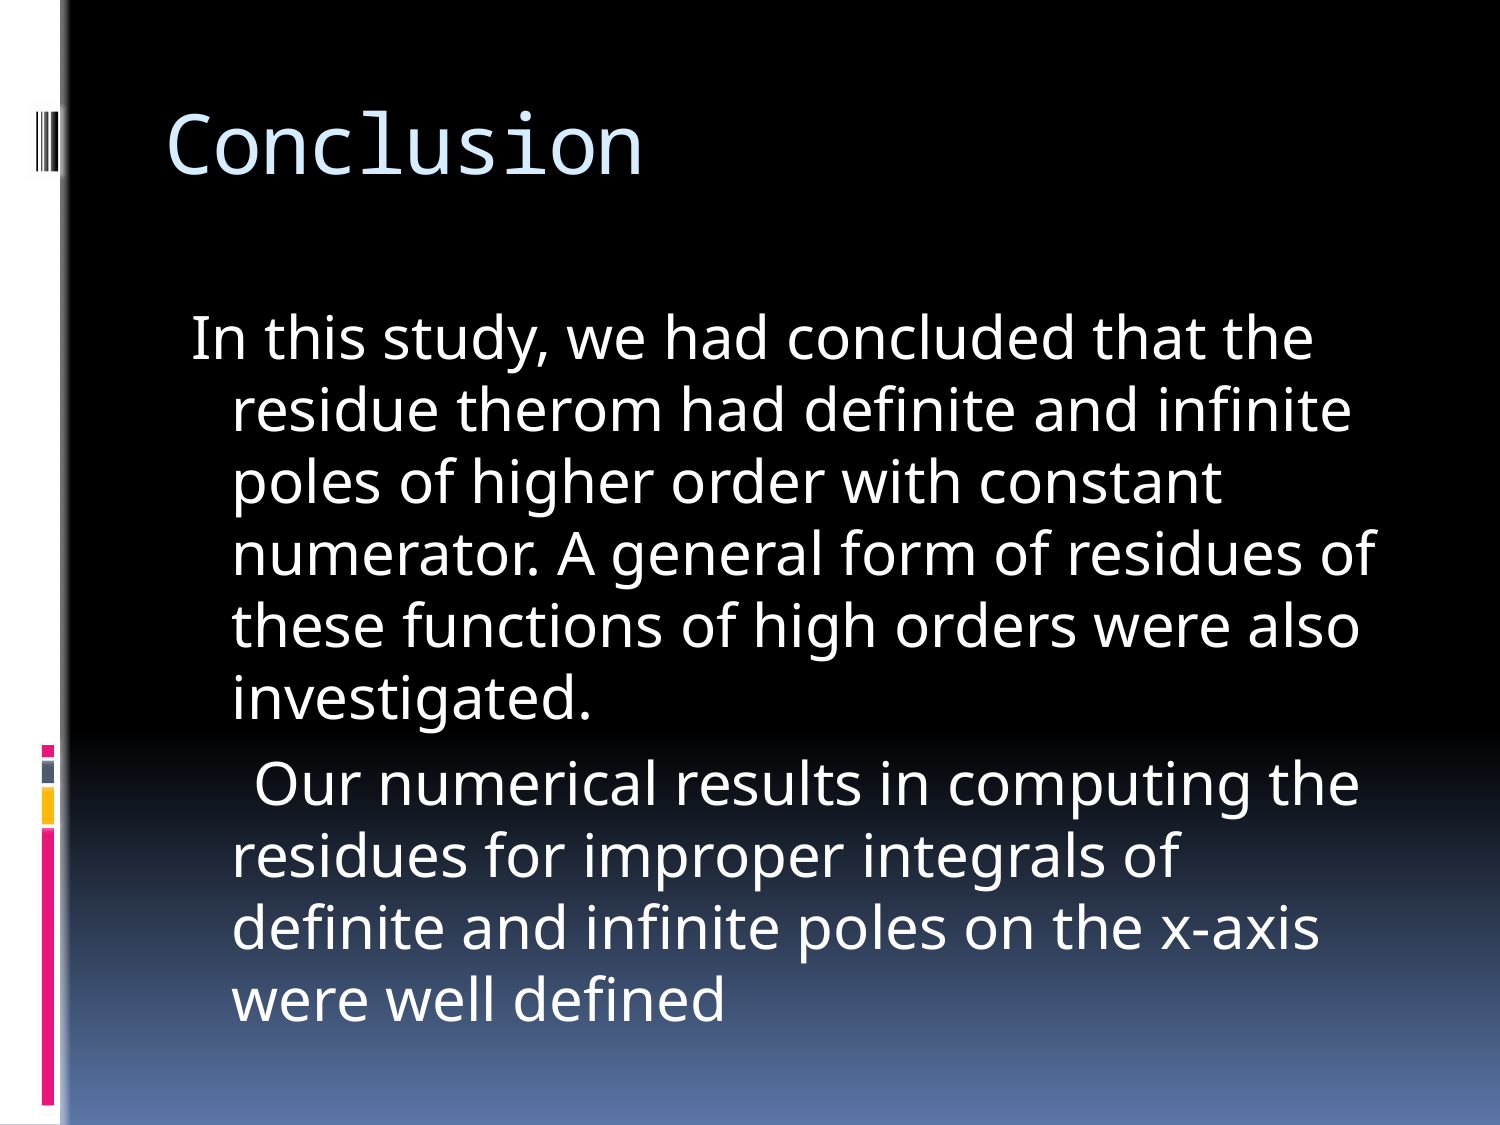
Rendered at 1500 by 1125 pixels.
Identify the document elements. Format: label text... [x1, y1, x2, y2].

title Conclusion [150, 83, 1425, 234]
list In this study, we had concluded that the residue therom had definite and infinite poles of higher order with constant numerator. A general form of residues of these functions of high orders were also investigated. Our numerical results in computing the residues for improper integrals of definite and infinite poles on the x-axis were well defined [150, 292, 1425, 1043]
